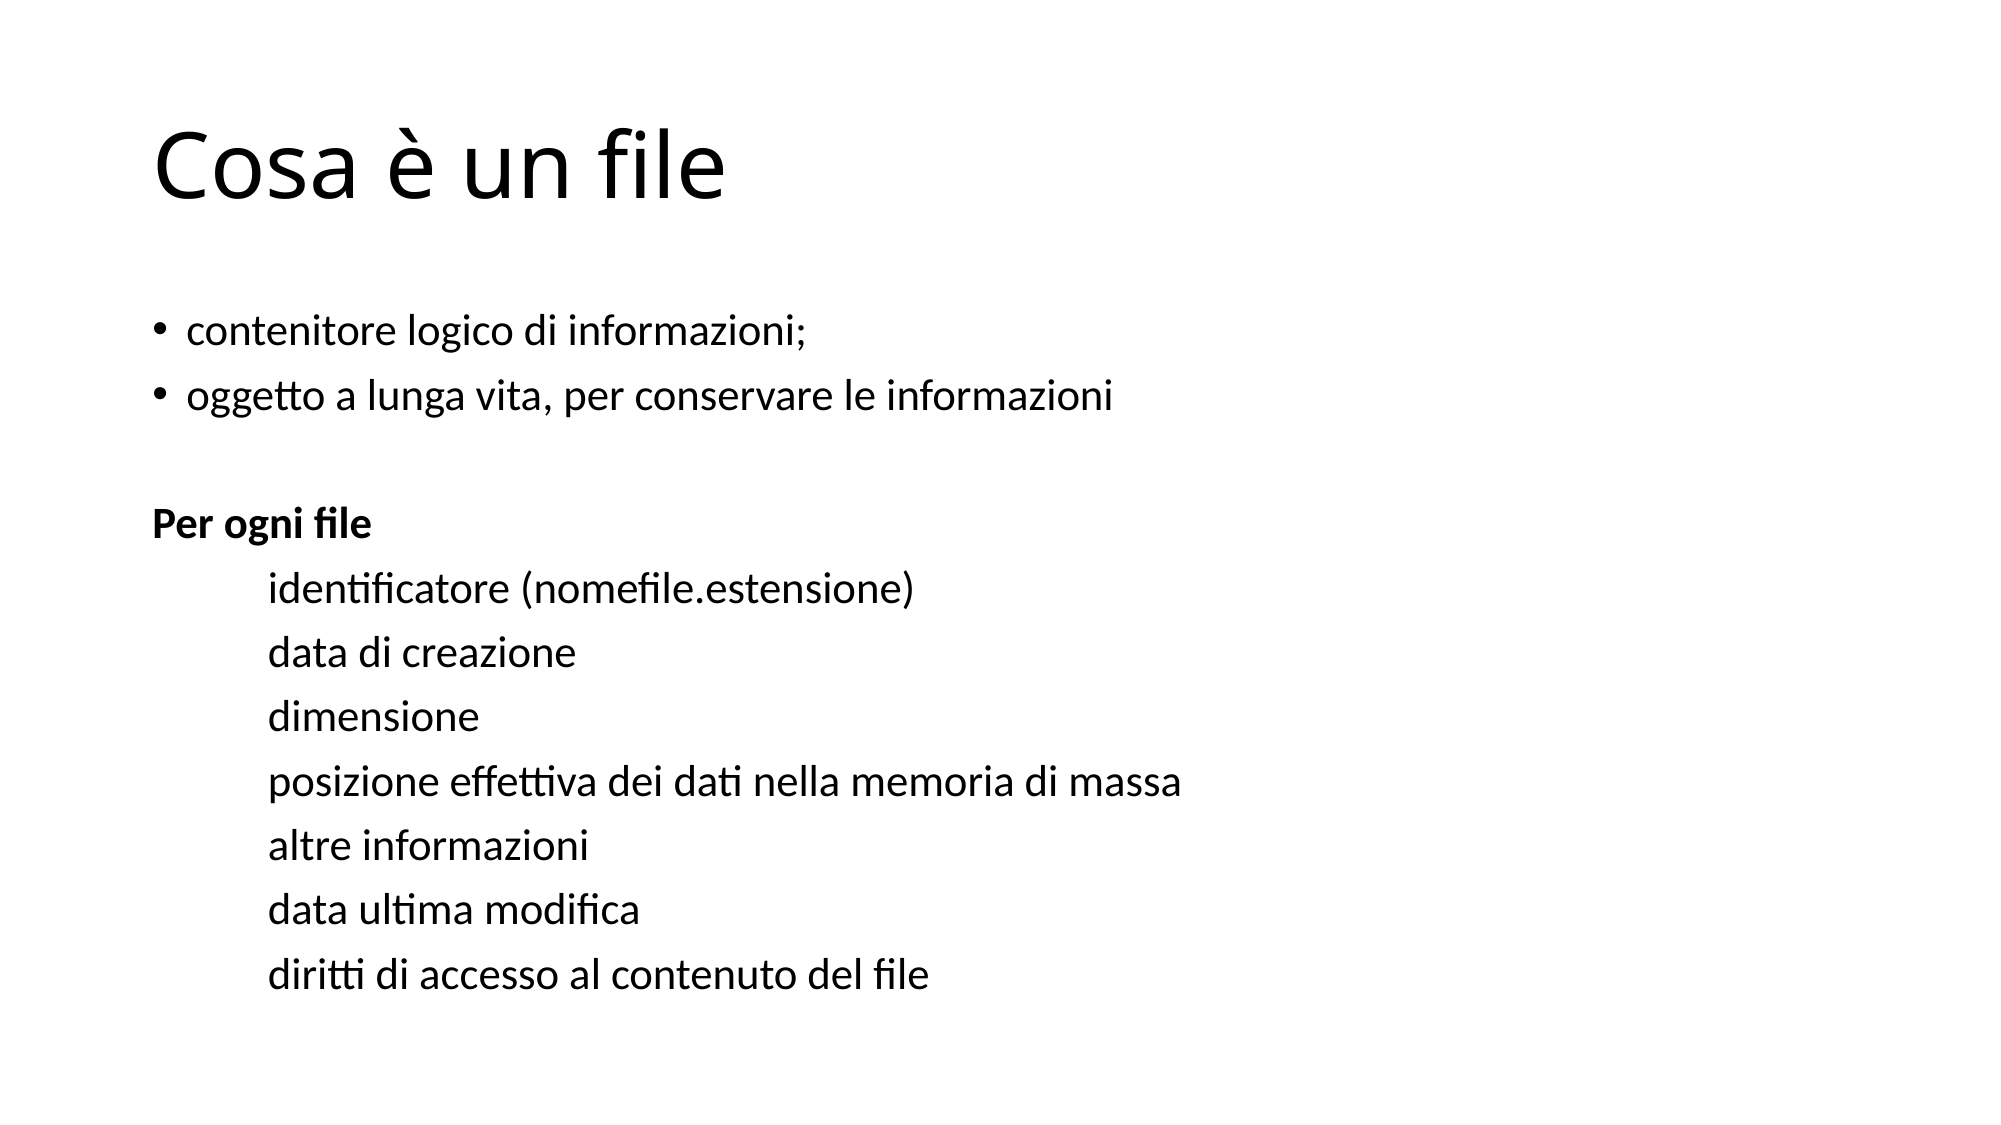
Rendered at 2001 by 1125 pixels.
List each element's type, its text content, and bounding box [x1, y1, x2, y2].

title Cosa è un file [137, 59, 1863, 278]
list contenitore logico di informazioni; oggetto a lunga vita, per conservare le informazioni Per ogni file identificatore (nomefile.estensione) data di creazione dimensione posizione effettiva dei dati nella memoria di massa altre informazioni data ultima modifica diritti di accesso al contenuto del file [137, 299, 1863, 1014]
